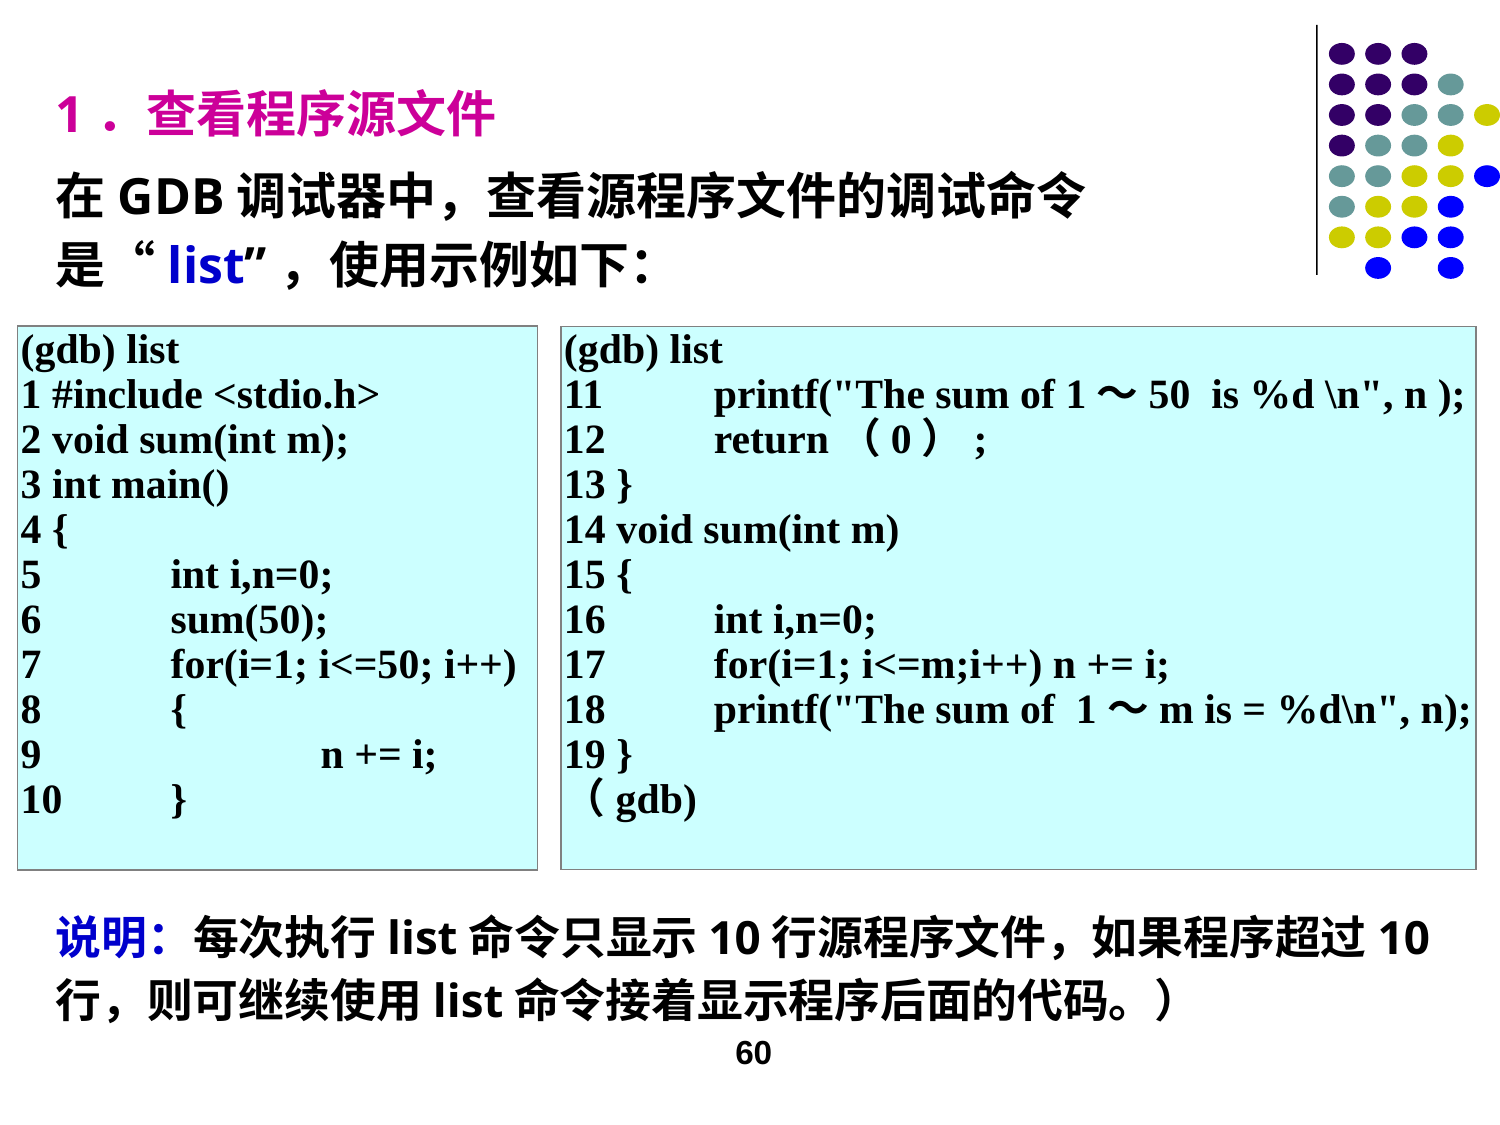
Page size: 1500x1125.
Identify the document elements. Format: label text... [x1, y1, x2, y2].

text_box 1．查看程序源文件 在GDB调试器中，查看源程序文件的调试命令是“list”，使用示例如下： [41, 66, 1365, 301]
slide_number 60 [578, 1023, 930, 1099]
text_box (gdb) list 11 printf("The sum of 1～50 is %d \n", n ); 12 return（0）; 13 } 14 void sum(int m) 15 { 16 int i,n=0; 17 for(i=1; i<=m;i++) n += i; 18 printf("The sum of 1～m is = %d\n", n); 19 } （gdb) [560, 326, 1477, 870]
text_box (gdb) list 1 #include <stdio.h> 2 void sum(int m); 3 int main() 4 { 5 int i,n=0; 6 sum(50); 7 for(i=1; i<=50; i++) 8 { 9 n += i; 10 } [17, 326, 538, 870]
text_box 说明：每次执行list命令只显示10行源程序文件，如果程序超过10行，则可继续使用list命令接着显示程序后面的代码。） [41, 893, 1489, 1035]
